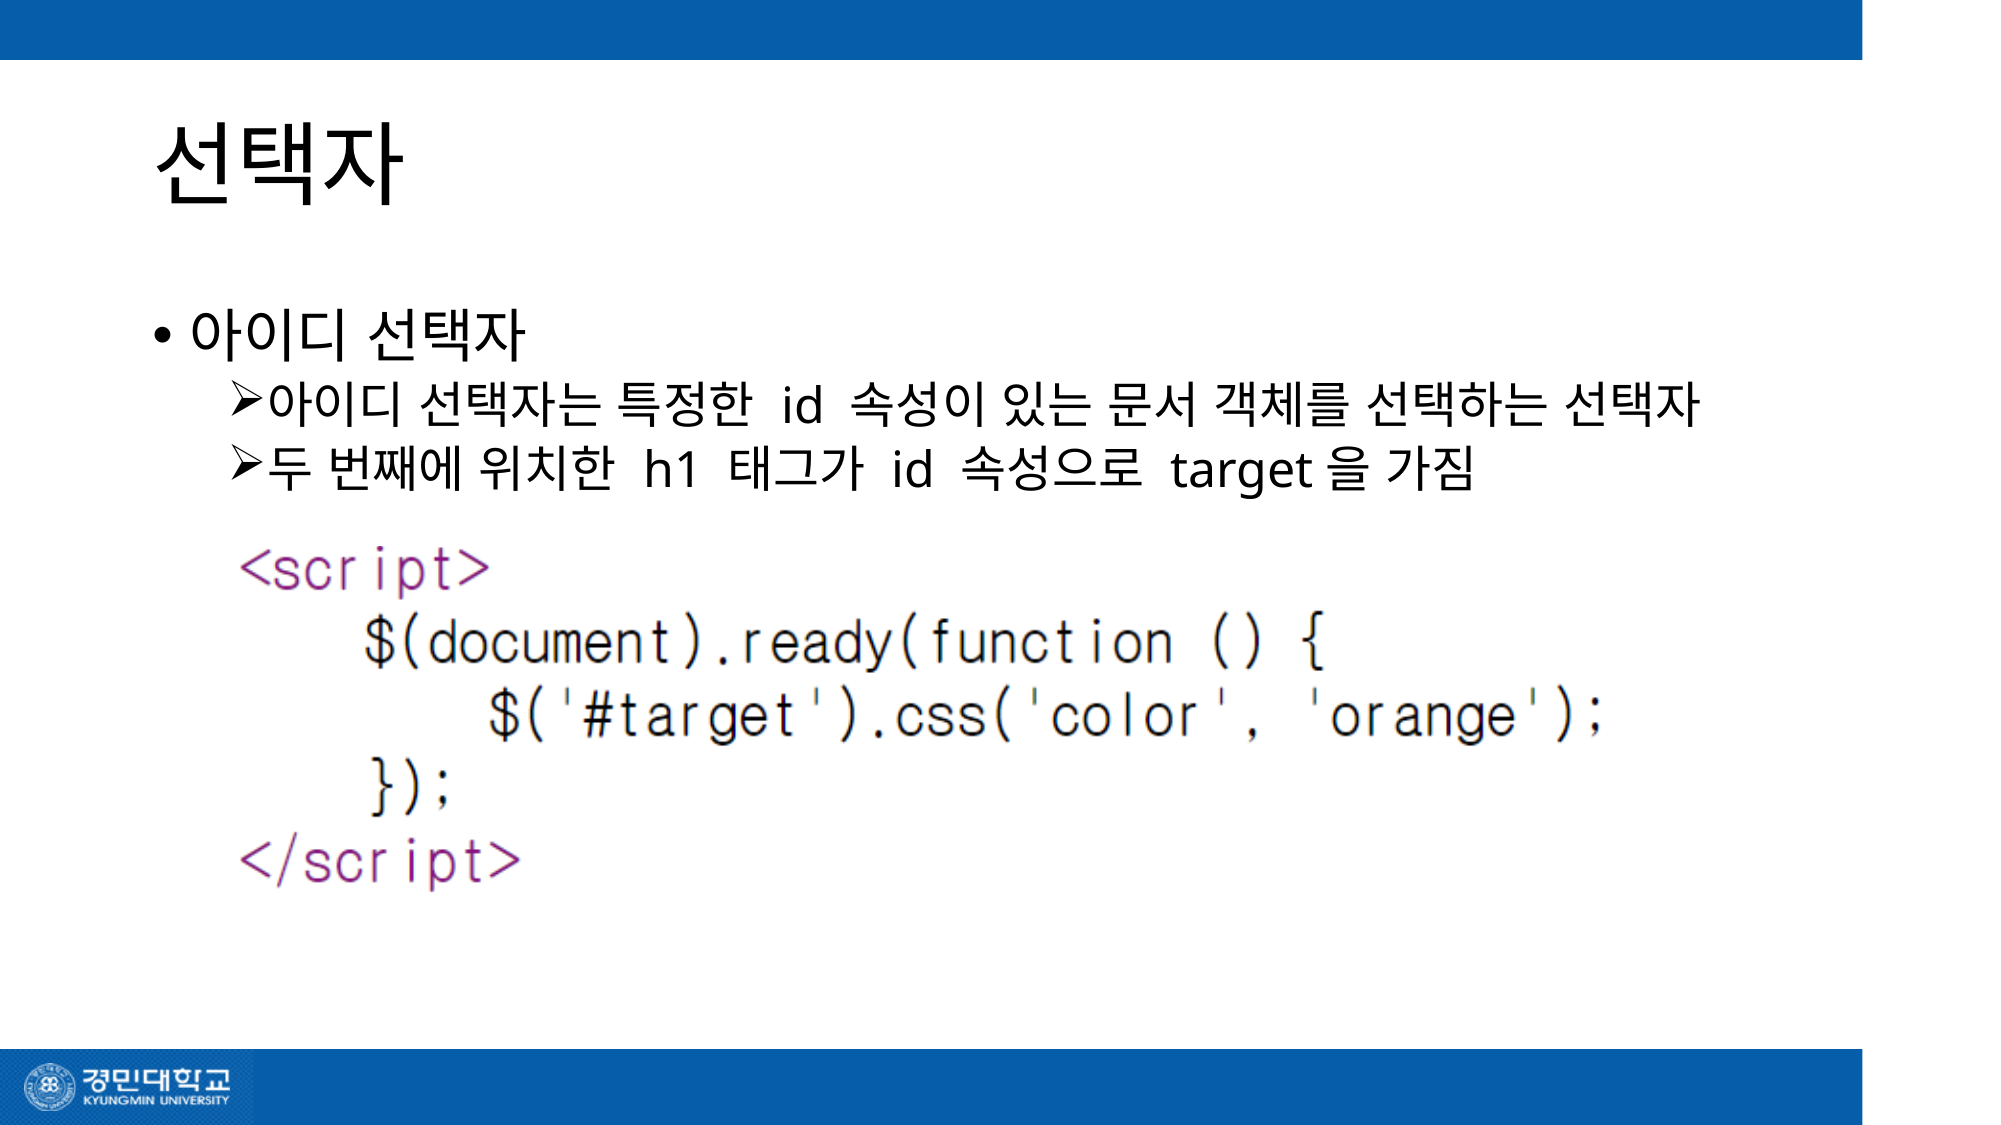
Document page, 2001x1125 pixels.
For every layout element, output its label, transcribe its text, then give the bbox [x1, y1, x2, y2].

picture [205, 546, 1746, 898]
picture [0, 1049, 253, 1125]
title 선택자 [137, 59, 1863, 278]
list 아이디 선택자 아이디 선택자는 특정한 id 속성이 있는 문서 객체를 선택하는 선택자 두 번째에 위치한 h1 태그가 id 속성으로 target을 가짐 [137, 299, 1863, 1014]
